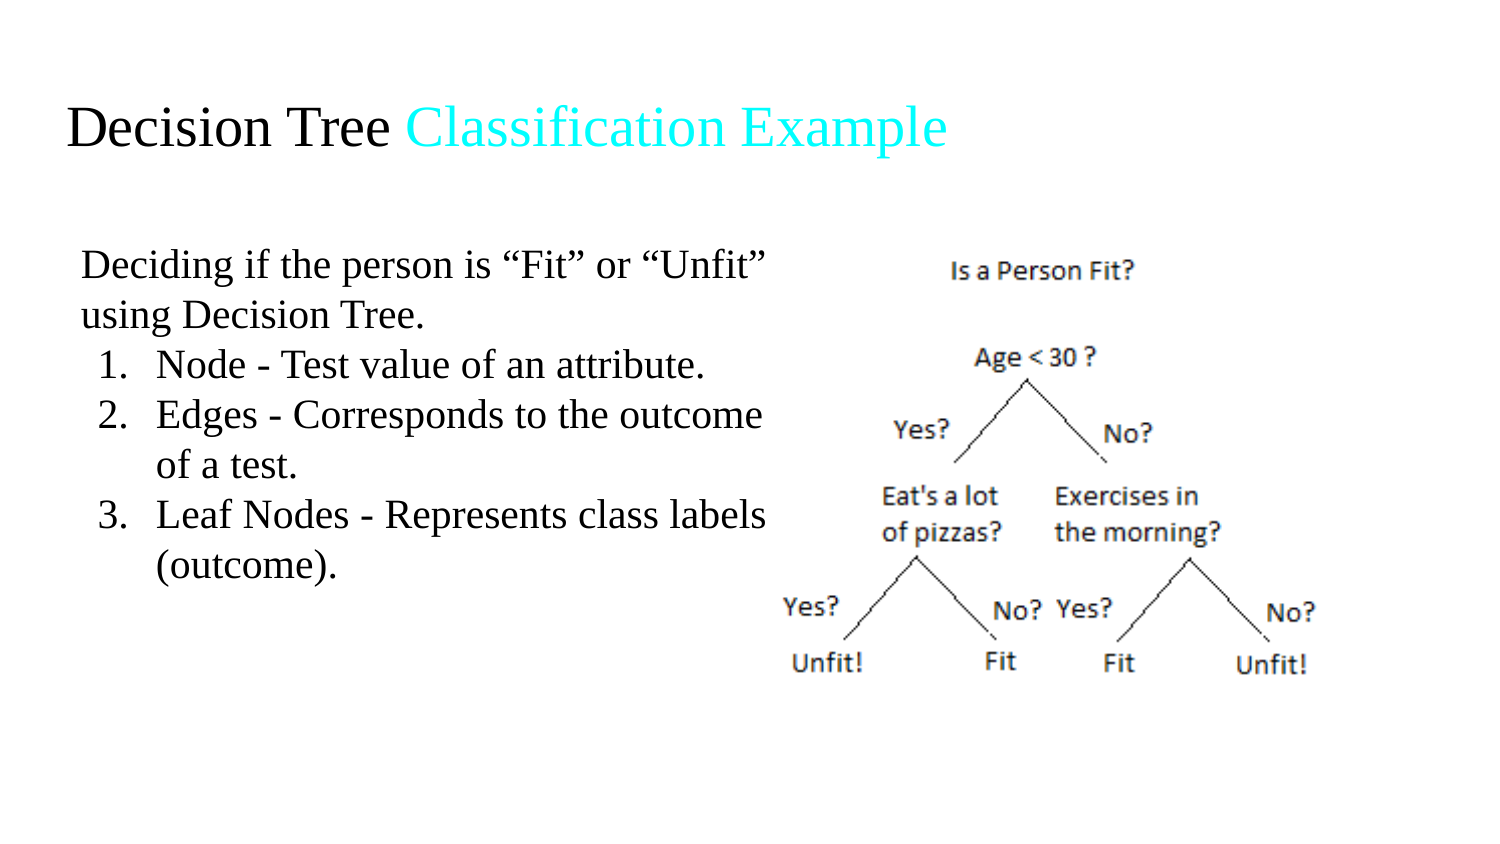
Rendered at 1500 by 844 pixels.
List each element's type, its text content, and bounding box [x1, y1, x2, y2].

title Decision Tree Classification Example [51, 72, 1449, 167]
picture [625, 236, 1450, 751]
text_box Deciding if the person is “Fit” or “Unfit” using Decision Tree. Node - Test value of an attribute. Edges - Corresponds to the outcome of a test. Leaf Nodes - Represents class labels (outcome). [65, 221, 797, 286]
